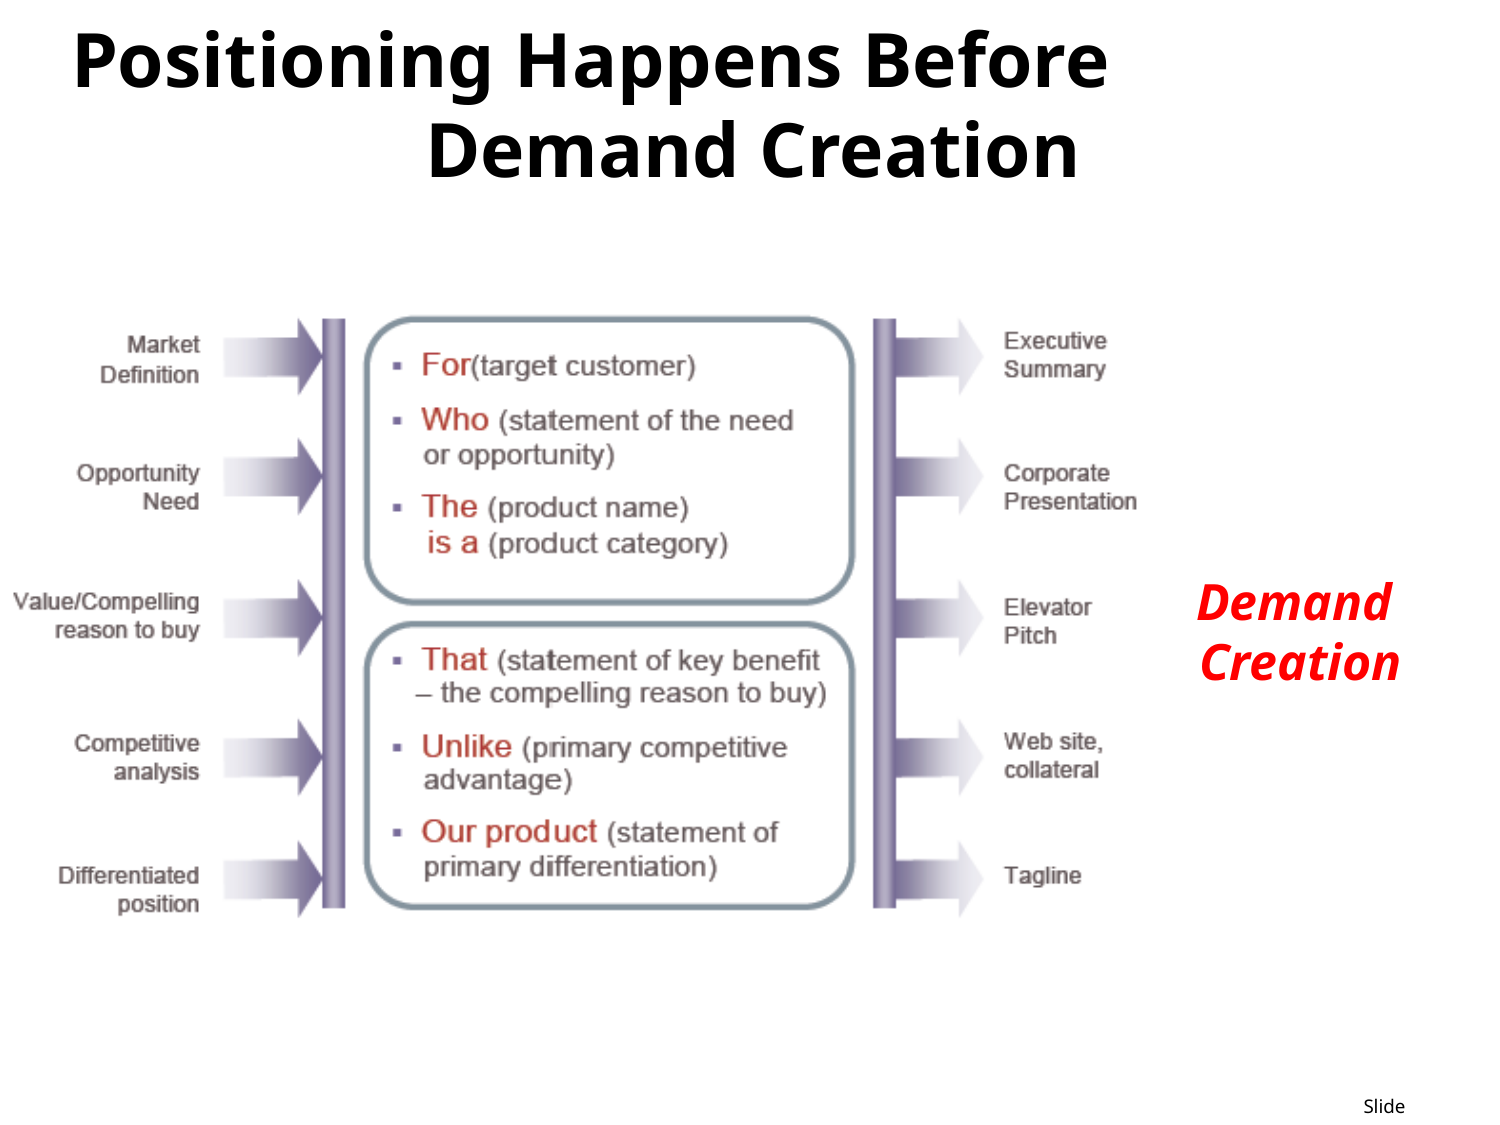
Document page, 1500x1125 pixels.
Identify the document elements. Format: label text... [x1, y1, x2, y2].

text_box Demand Creation [1163, 562, 1438, 698]
text_box Positioning Happens Before Demand Creation [56, 74, 1450, 200]
picture [0, 287, 1151, 955]
